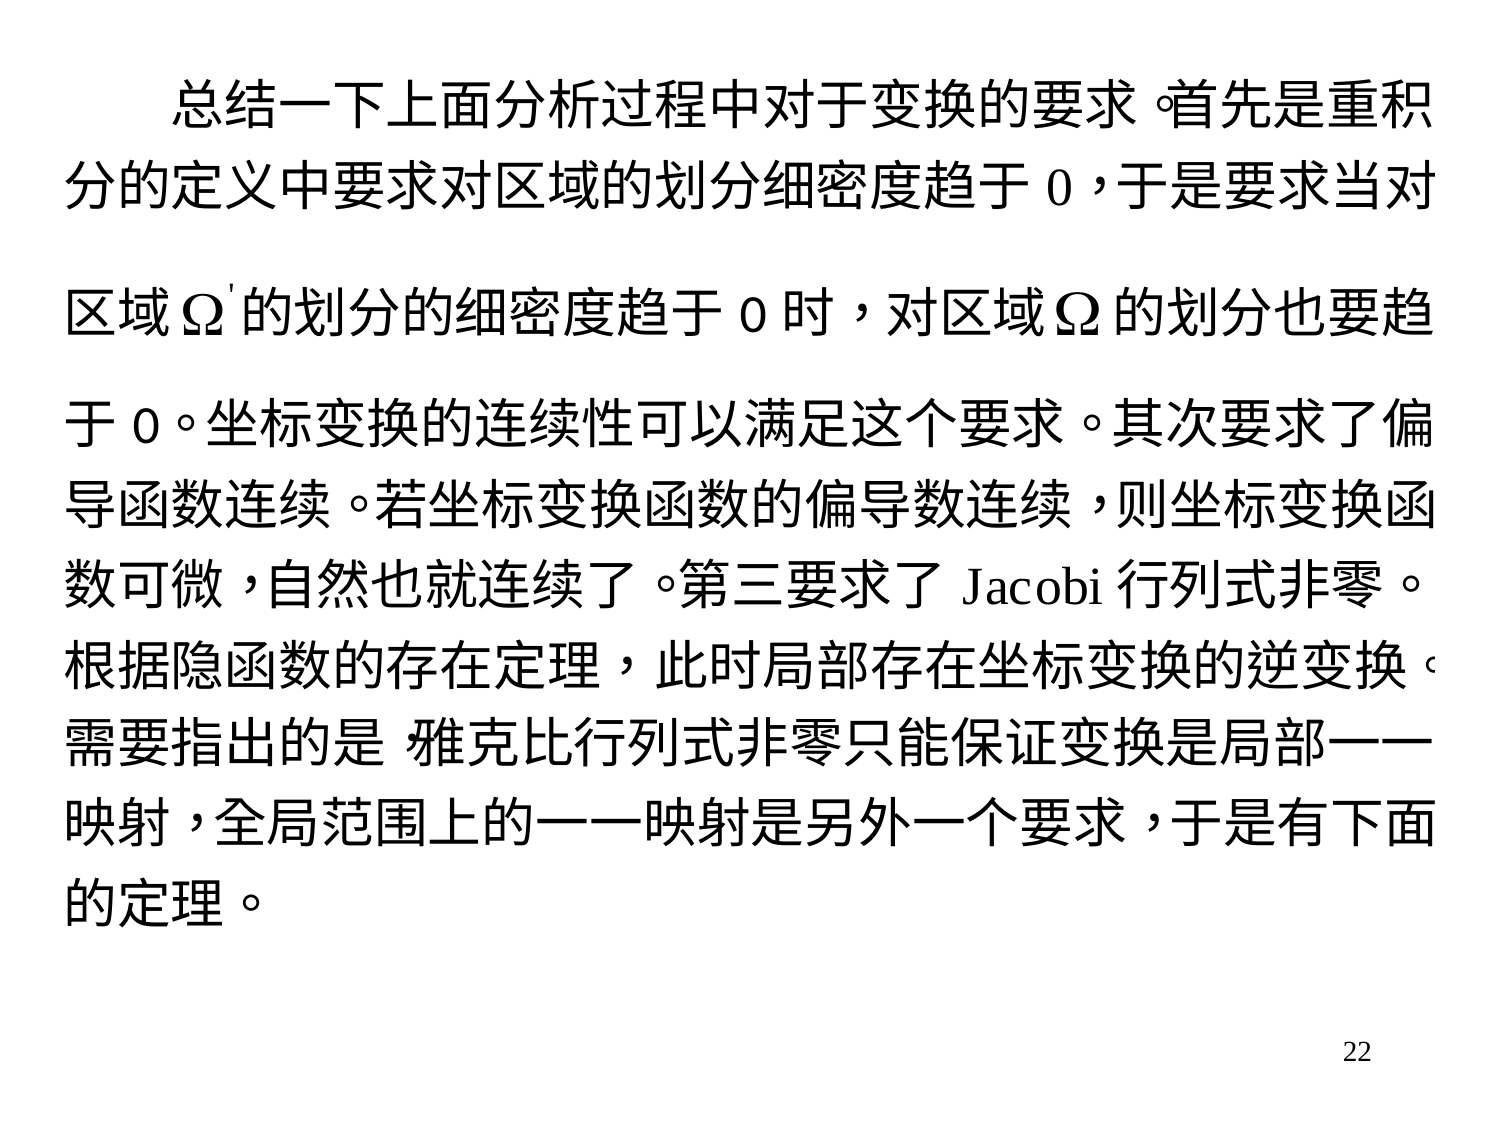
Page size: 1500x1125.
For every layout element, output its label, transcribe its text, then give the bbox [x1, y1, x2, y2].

slide_number 22 [1074, 1047, 1388, 1101]
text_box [63, 62, 1437, 1040]
